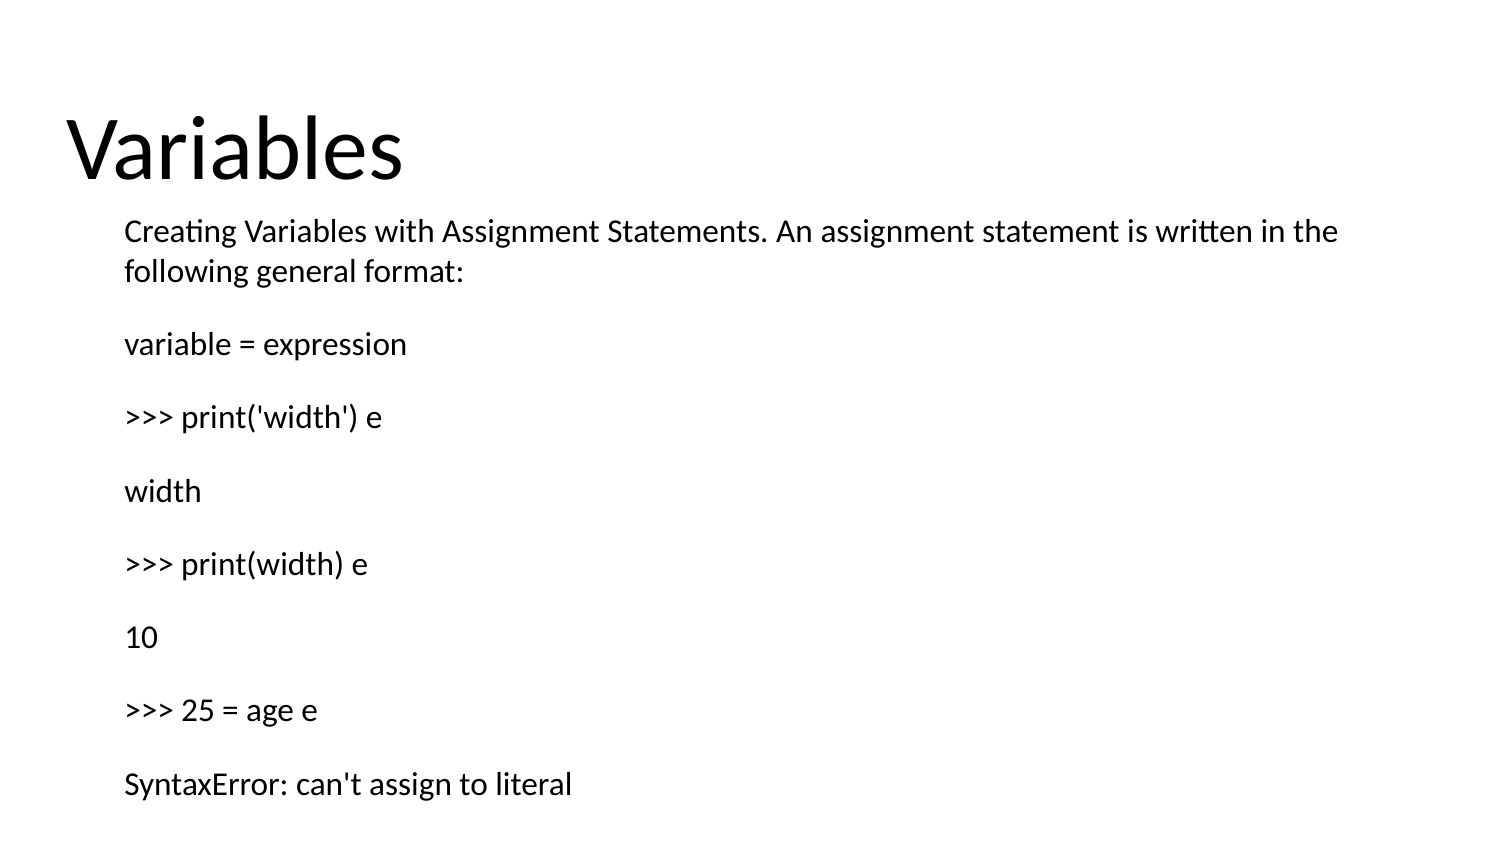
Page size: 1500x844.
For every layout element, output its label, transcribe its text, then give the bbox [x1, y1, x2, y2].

list Creating Variables with Assignment Statements. An assignment statement is written in the following general format: variable = expression >>> print('width') e width >>> print(width) e 10 >>> 25 = age e SyntaxError: can't assign to literal [34, 194, 1466, 752]
title Variables [51, 72, 1449, 174]
